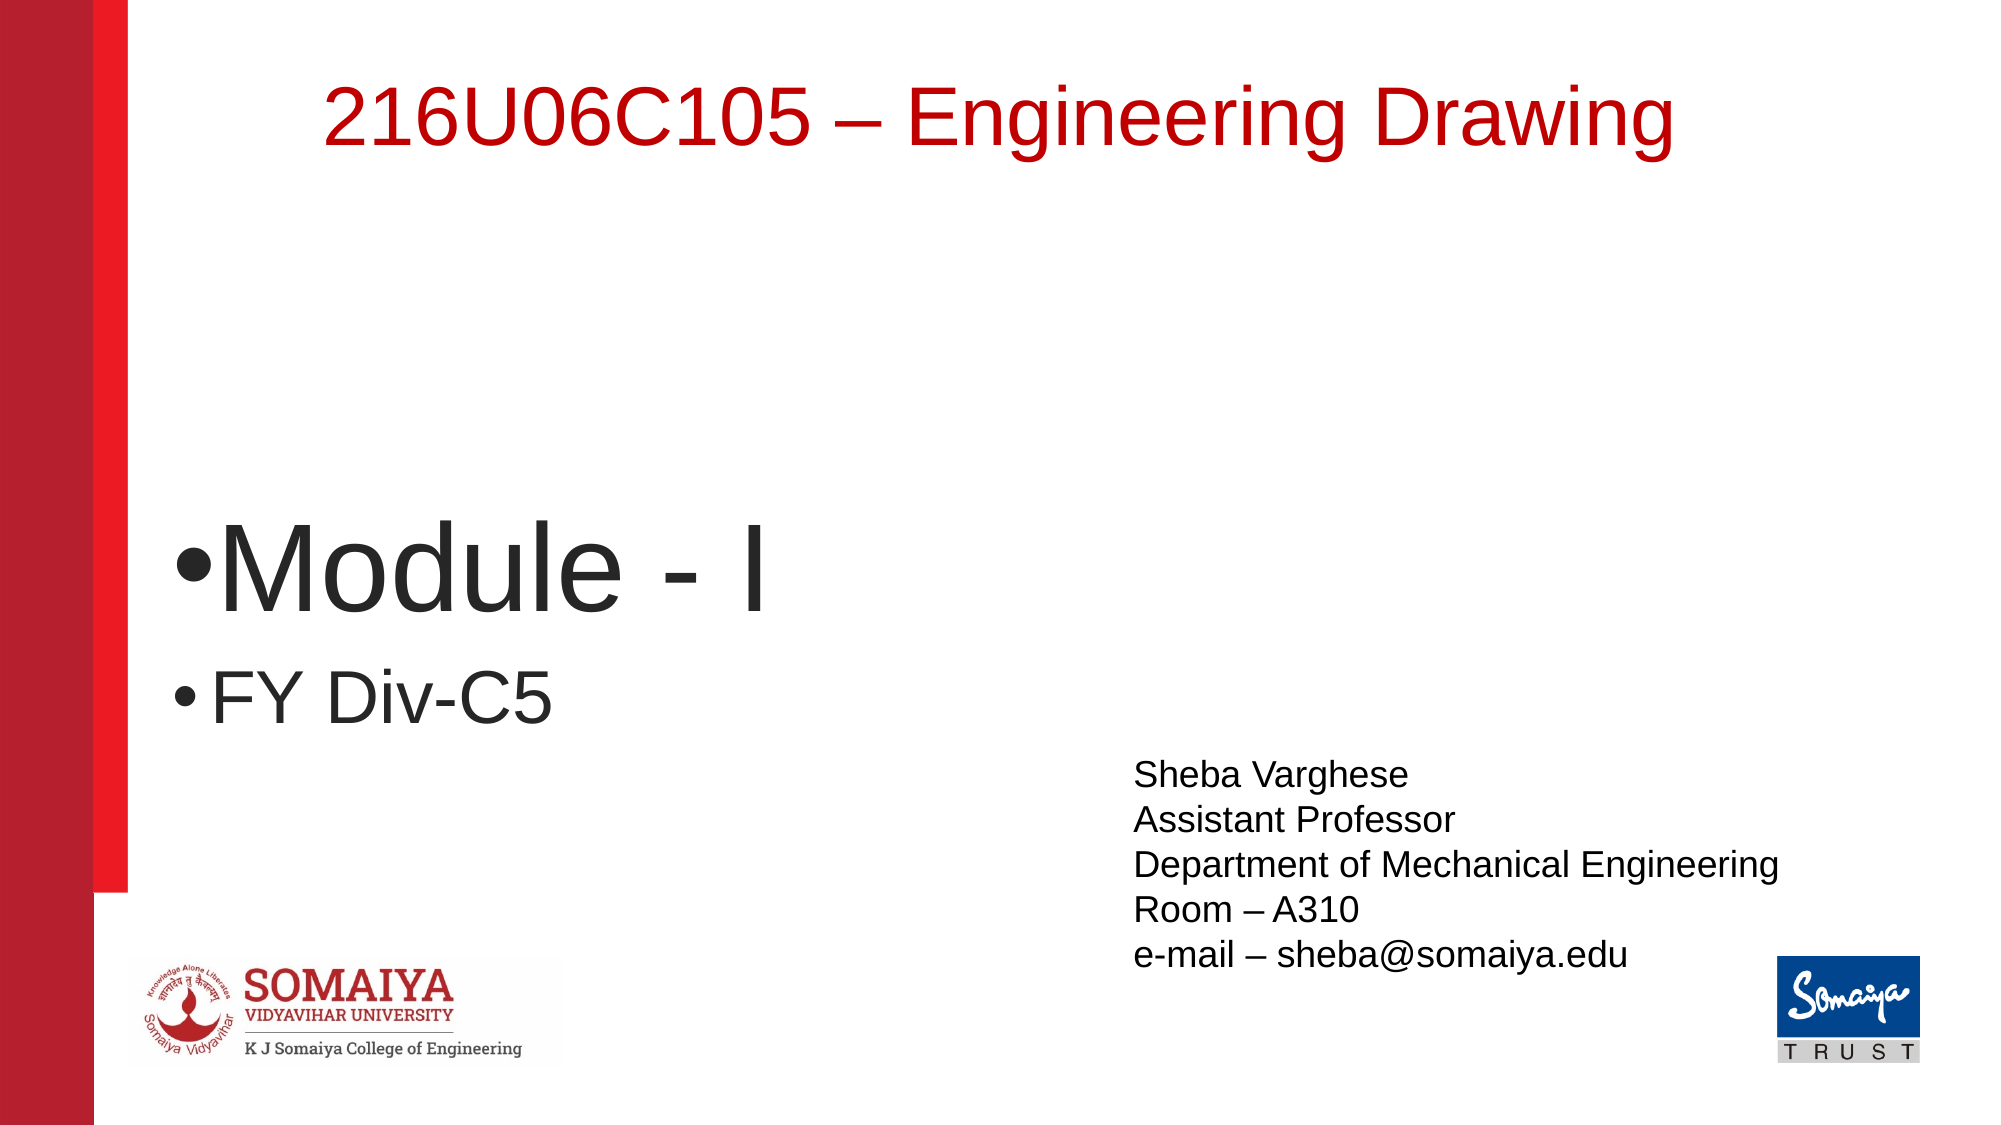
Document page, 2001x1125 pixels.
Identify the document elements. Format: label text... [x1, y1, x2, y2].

picture [127, 956, 564, 1066]
picture [1777, 956, 1920, 1063]
text_box Sheba Varghese Assistant Professor Department of Mechanical Engineering Room – A310 e-mail – sheba@somaiya.edu [1118, 743, 1795, 983]
title 216U06C105 – Engineering Drawing [137, 59, 1863, 278]
list Module - I FY Div-C5 [157, 495, 1221, 617]
picture [0, 0, 128, 1125]
